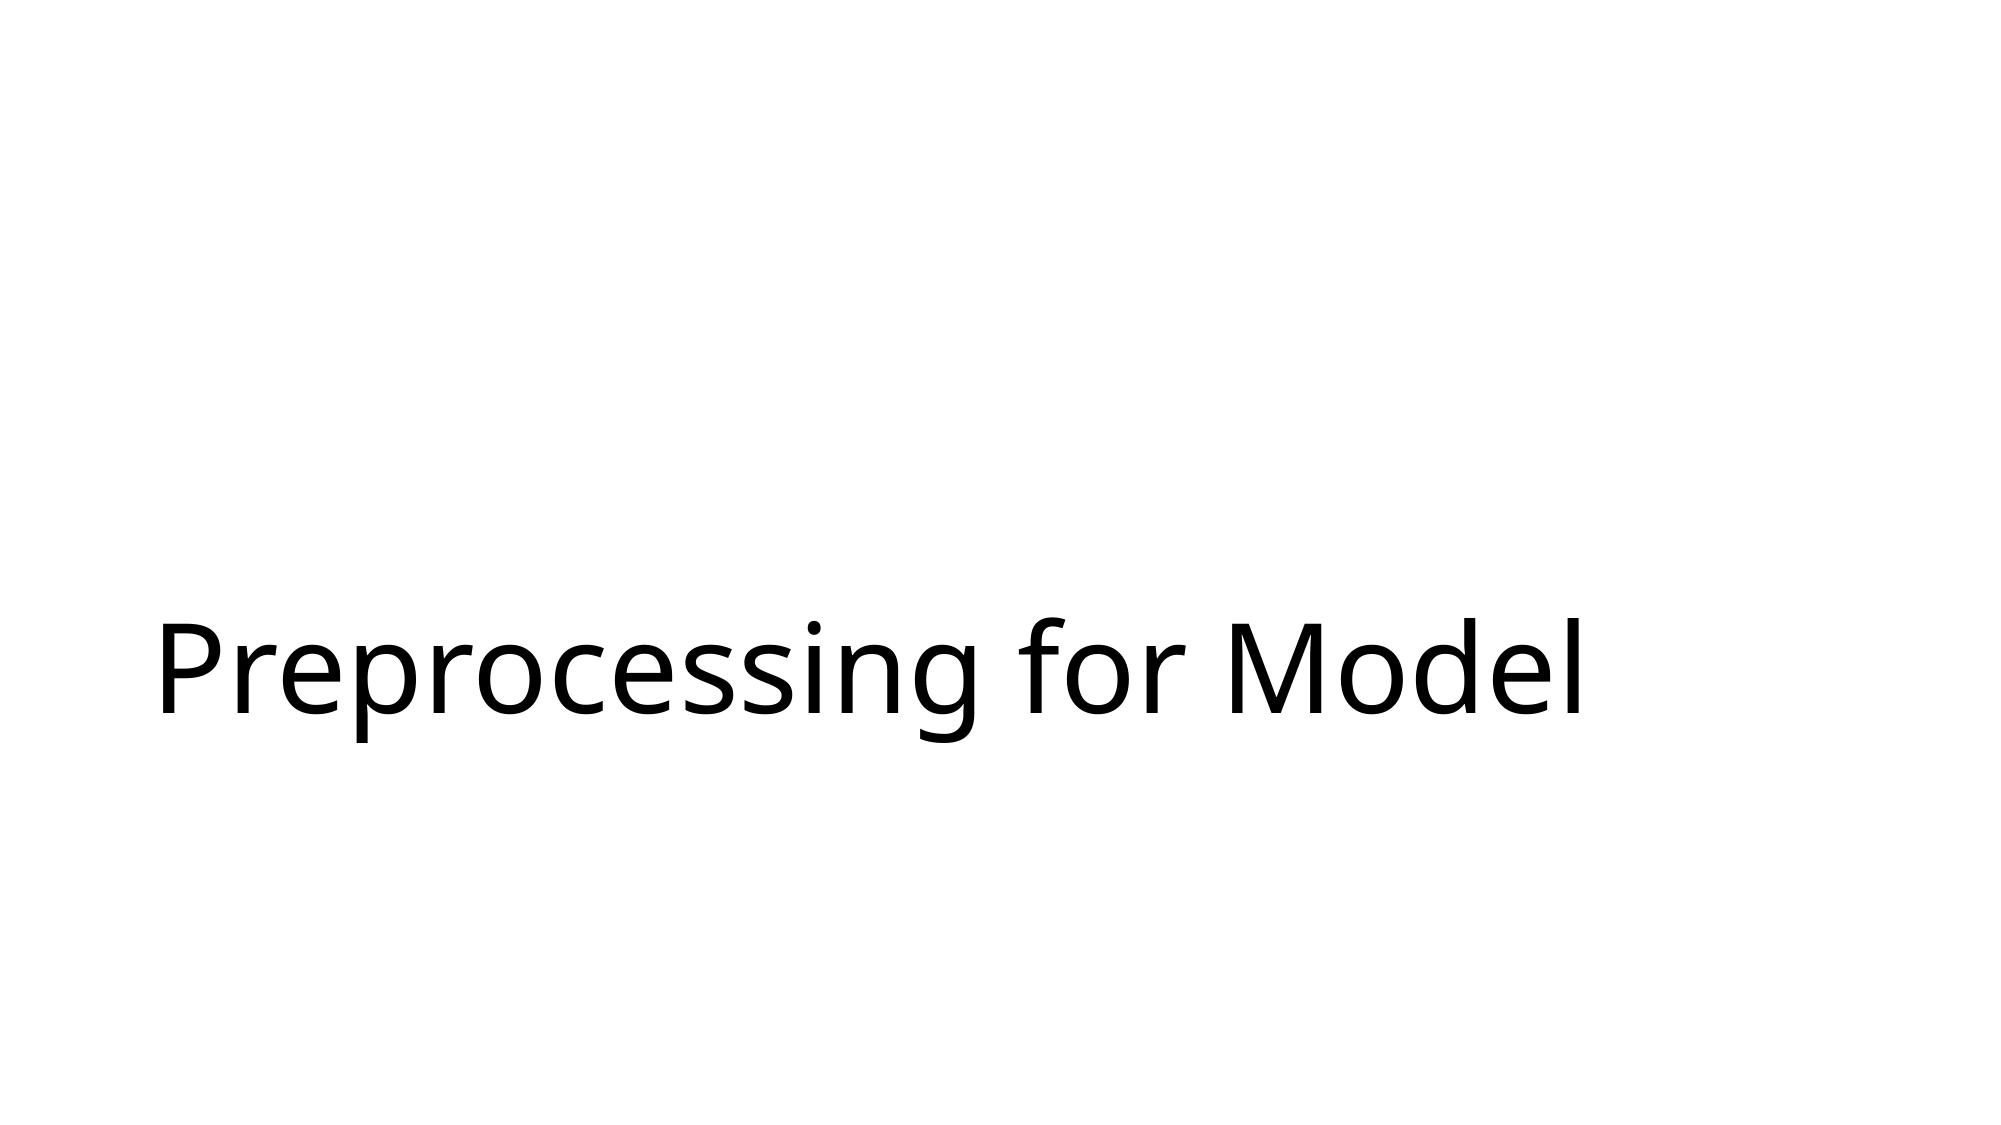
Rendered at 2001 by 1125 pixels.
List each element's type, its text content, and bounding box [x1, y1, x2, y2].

title Preprocessing for Model [136, 280, 1862, 749]
